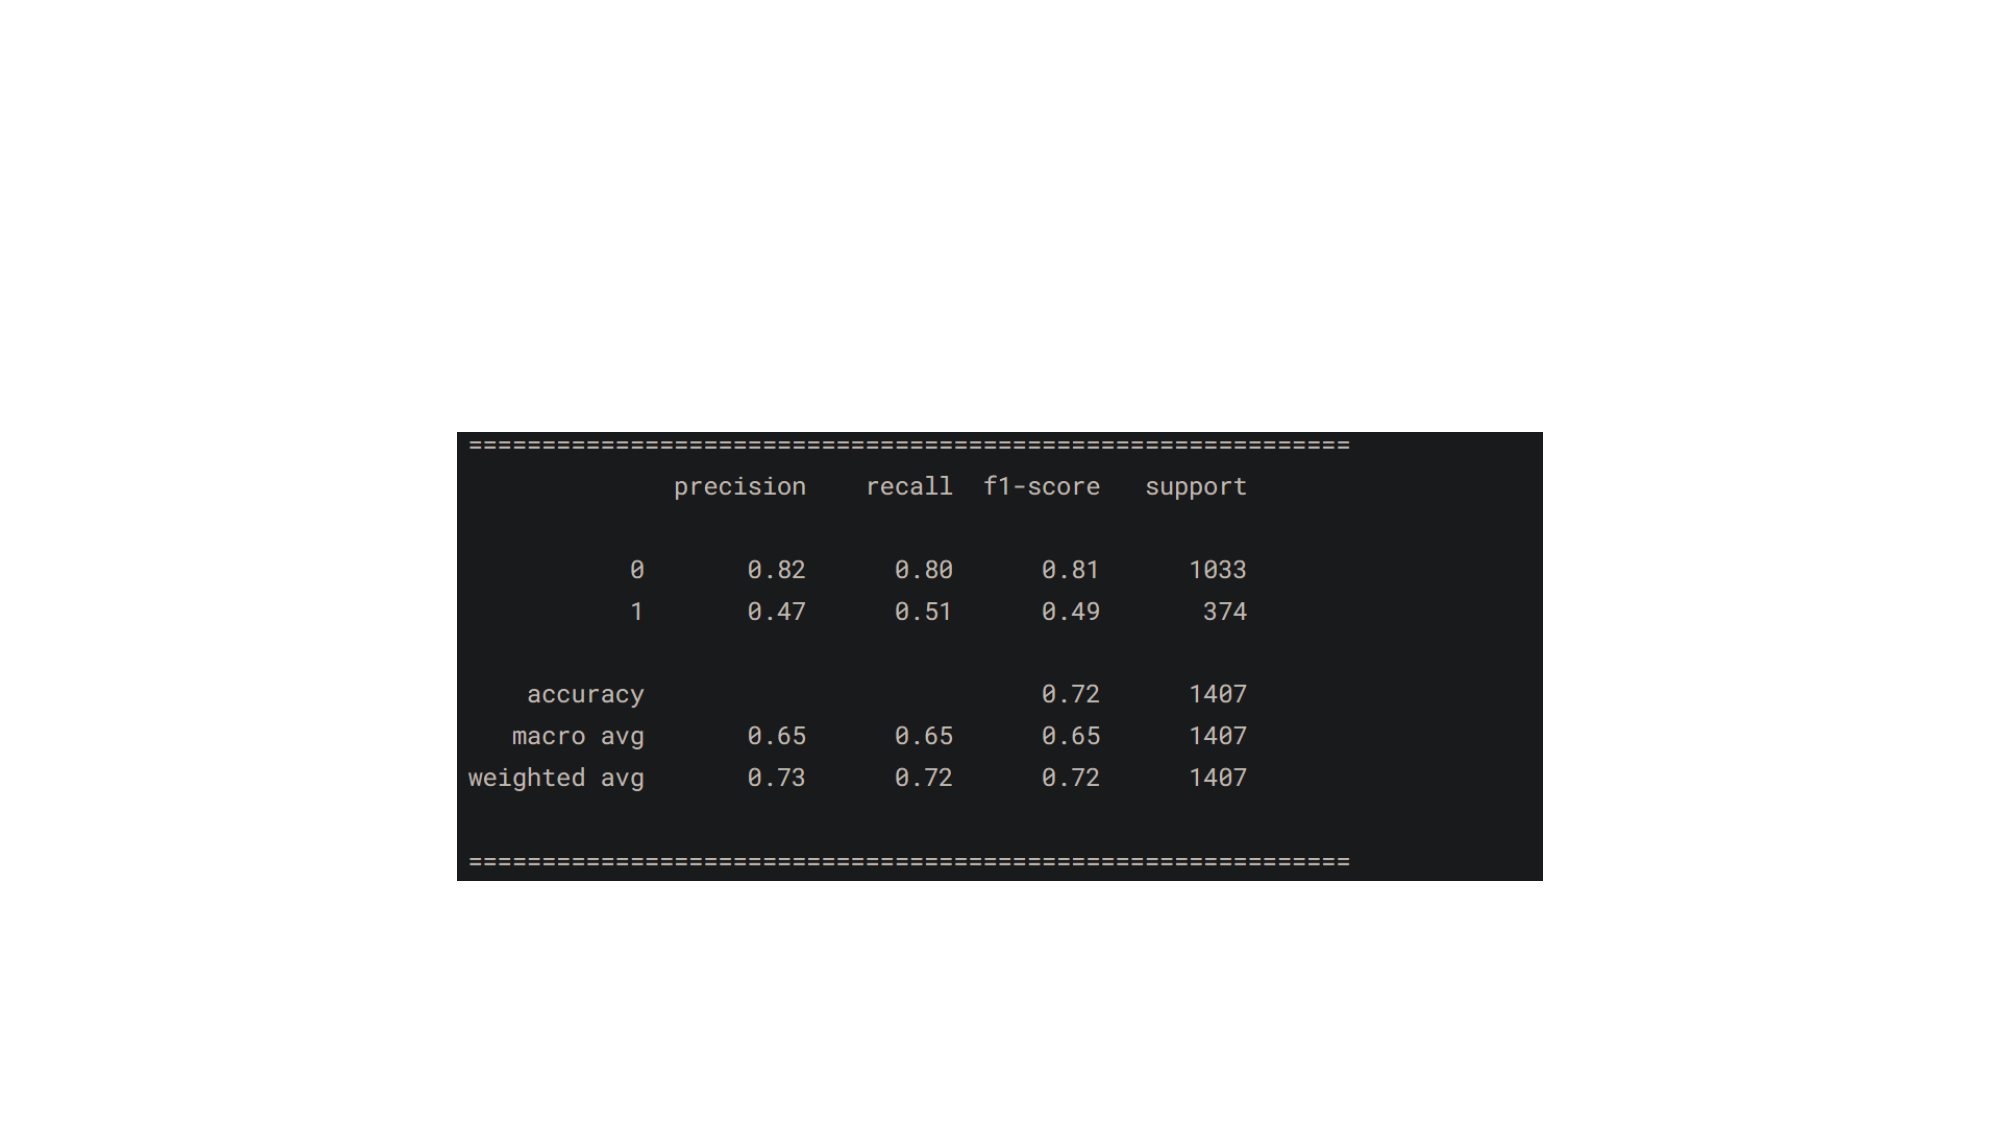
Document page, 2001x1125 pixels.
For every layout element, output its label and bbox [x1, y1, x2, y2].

list [456, 431, 1544, 881]
